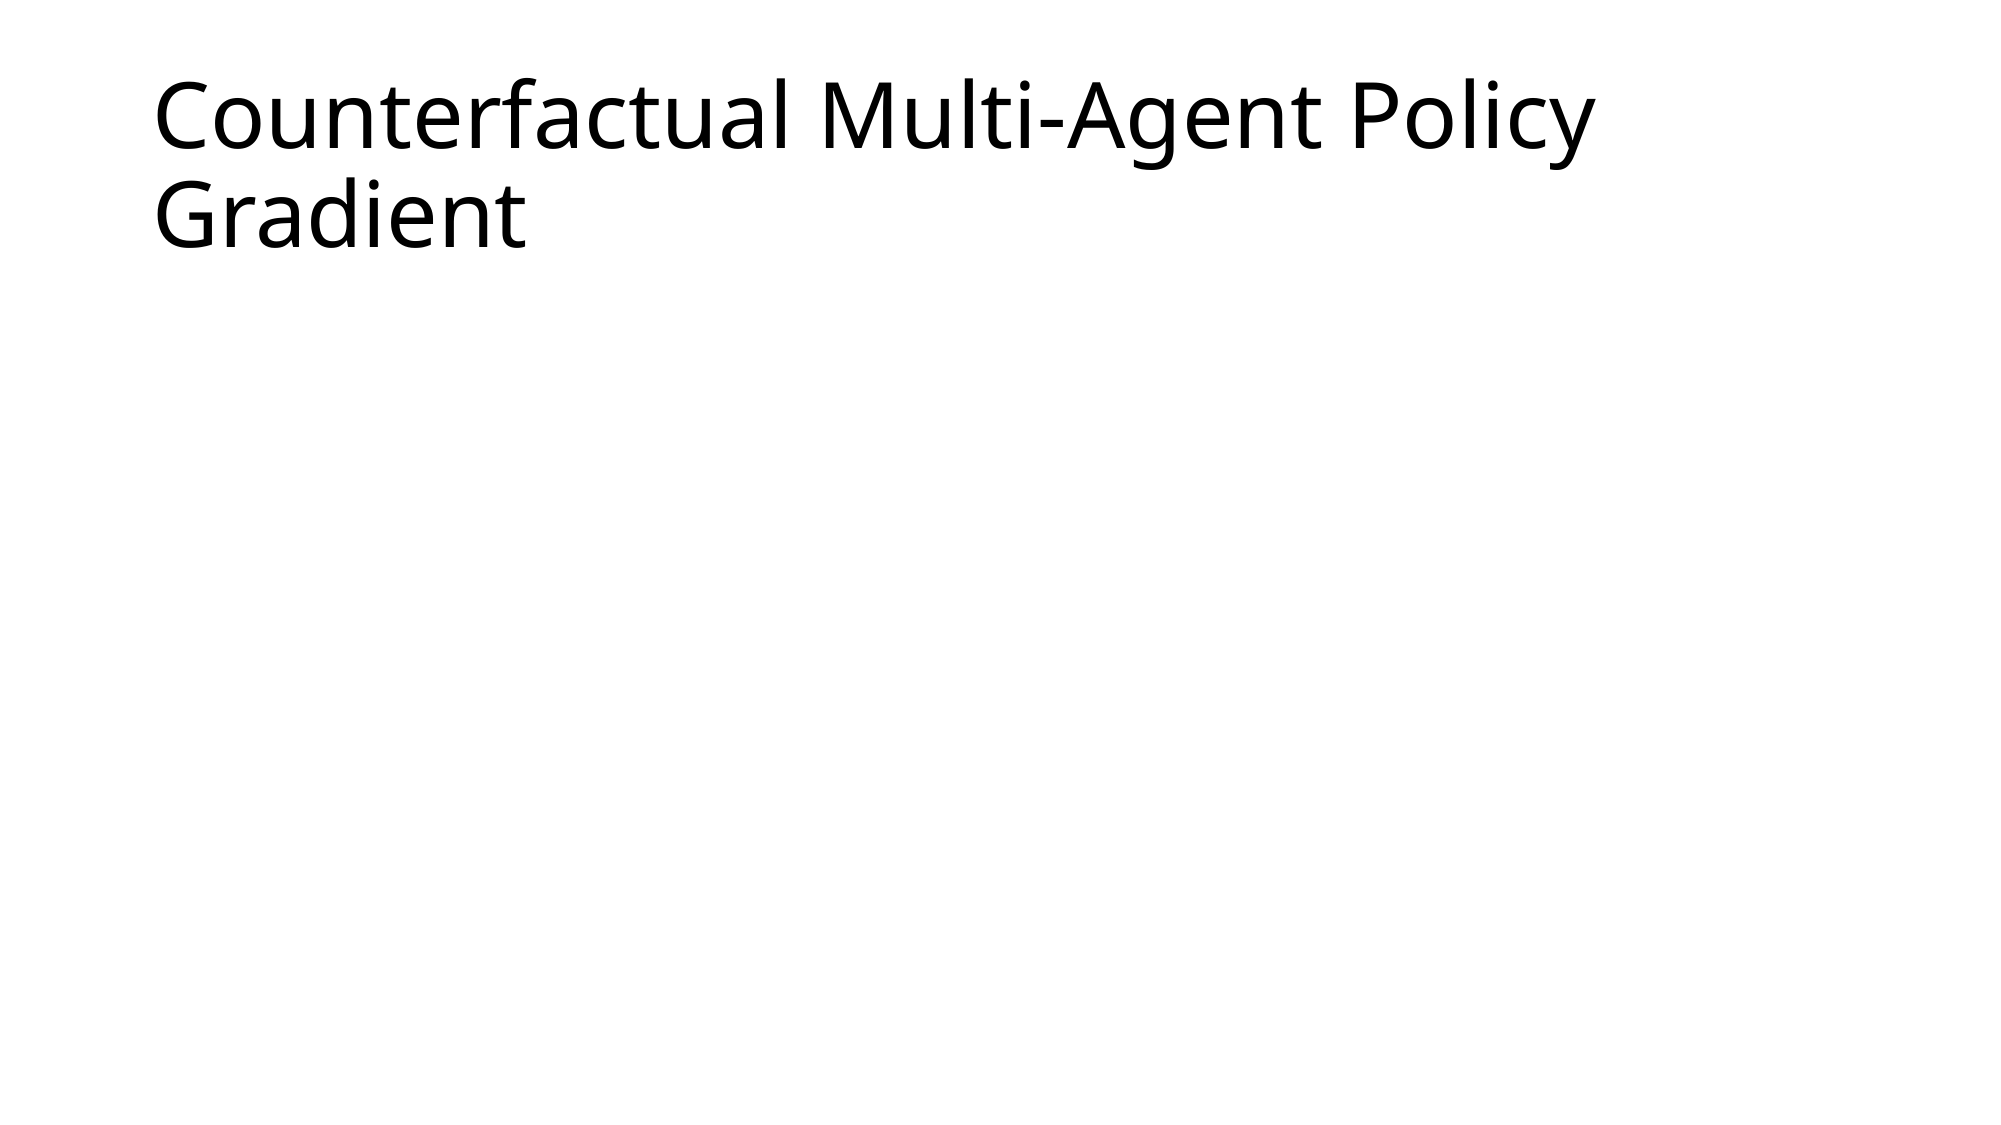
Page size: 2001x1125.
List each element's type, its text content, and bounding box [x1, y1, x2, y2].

title Counterfactual Multi-Agent Policy Gradient [137, 59, 1863, 278]
